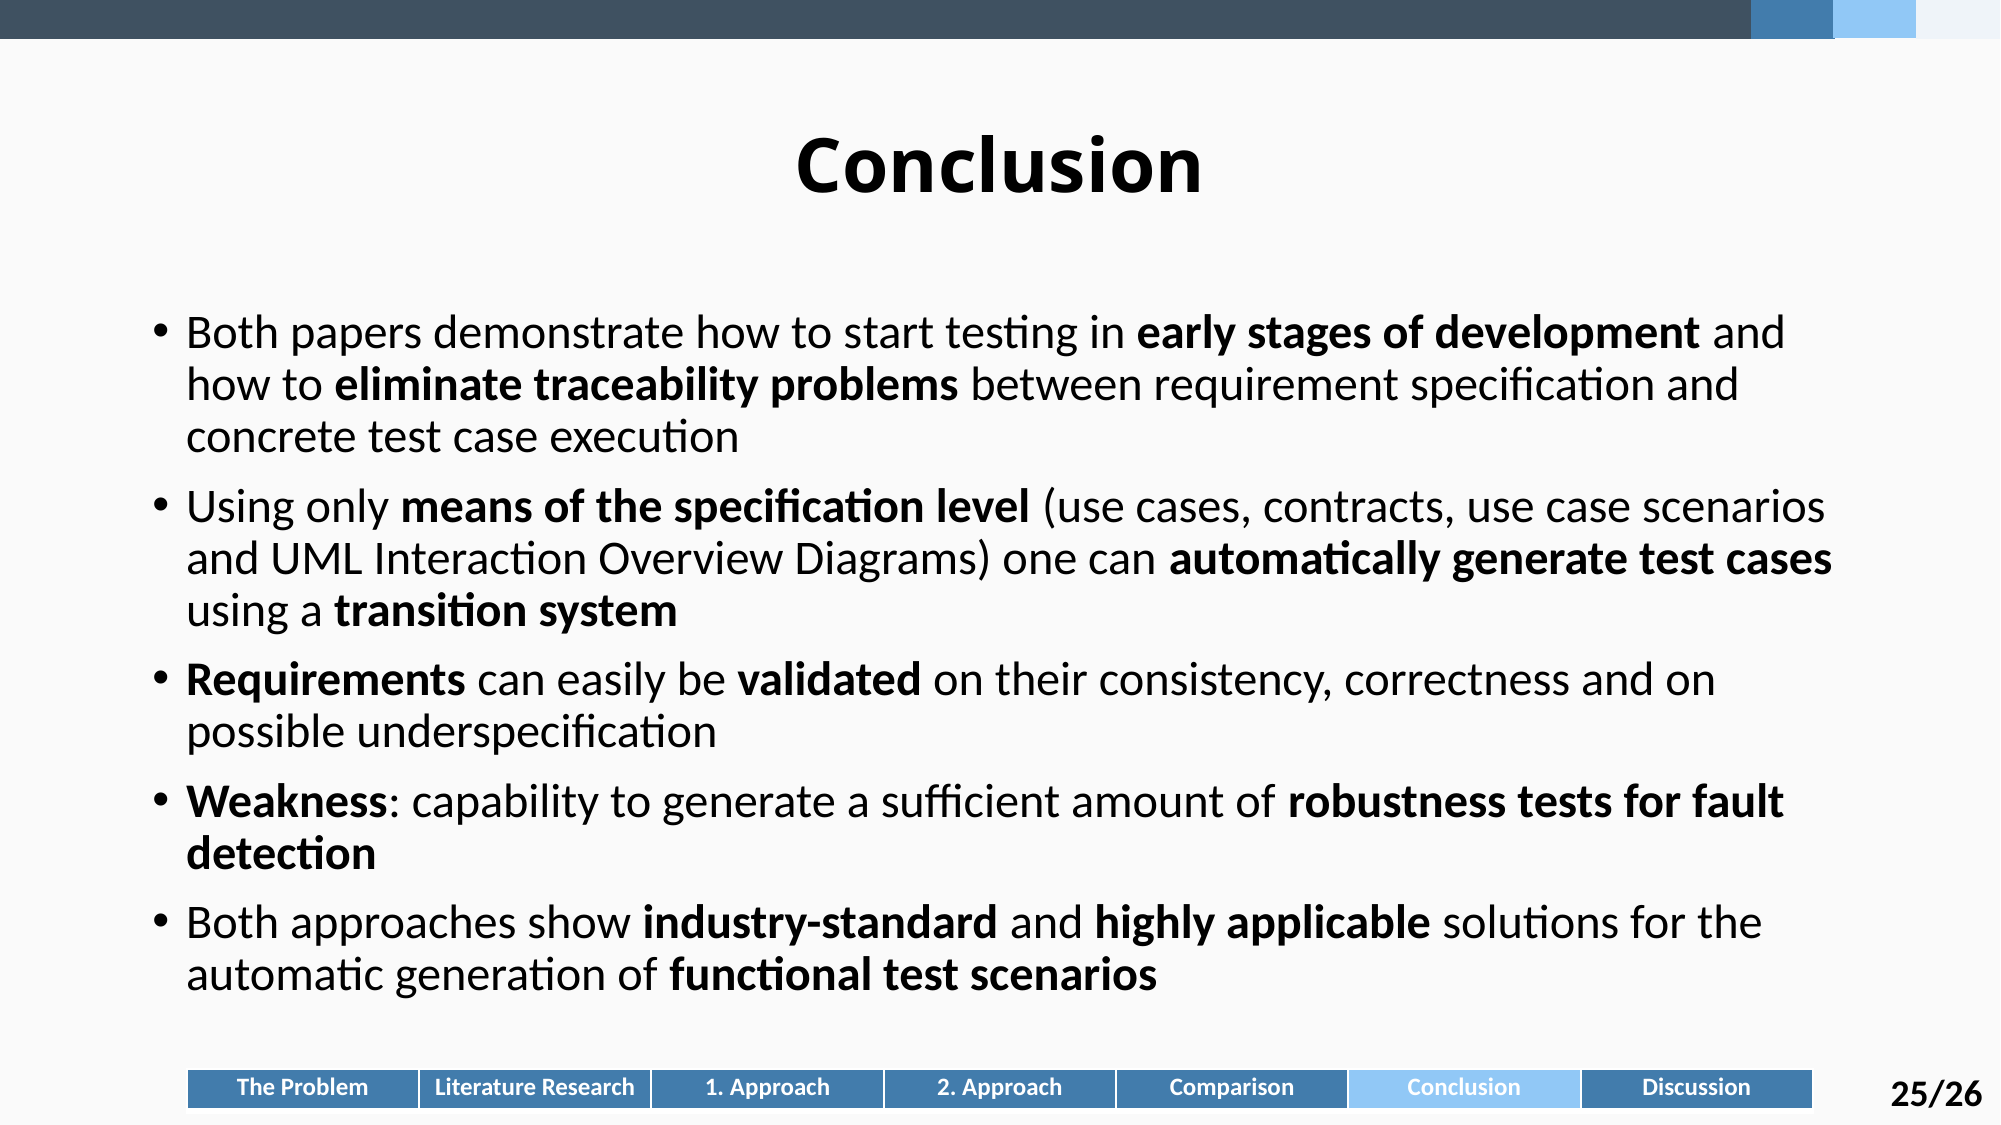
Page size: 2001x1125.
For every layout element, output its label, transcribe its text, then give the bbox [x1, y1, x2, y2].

table_header Comparison [1117, 1070, 1347, 1108]
table_header The Problem [188, 1070, 418, 1108]
table_header 1. Approach [652, 1070, 883, 1108]
text_box 25/26 [1875, 1061, 2000, 1122]
table_header 2. Approach [885, 1070, 1115, 1108]
table_header Literature Research [420, 1070, 650, 1108]
title Conclusion [137, 59, 1863, 278]
table_header Discussion [1582, 1070, 1812, 1108]
table_header Conclusion [1349, 1070, 1580, 1108]
list Both papers demonstrate how to start testing in early stages of development and how to eliminate traceability problems between requirement specification and concrete test case execution Using only means of the specification level (use cases, contracts, use case scenarios and UML Interaction Overview Diagrams) one can automatically generate test cases using a transition system Requirements can easily be validated on their consistency, correctness and on possible underspecification Weakness: capability to generate a sufficient amount of robustness tests for fault detection Both approaches show industry-standard and highly applicable solutions for the automatic generation of functional test scenarios [137, 299, 1863, 1014]
